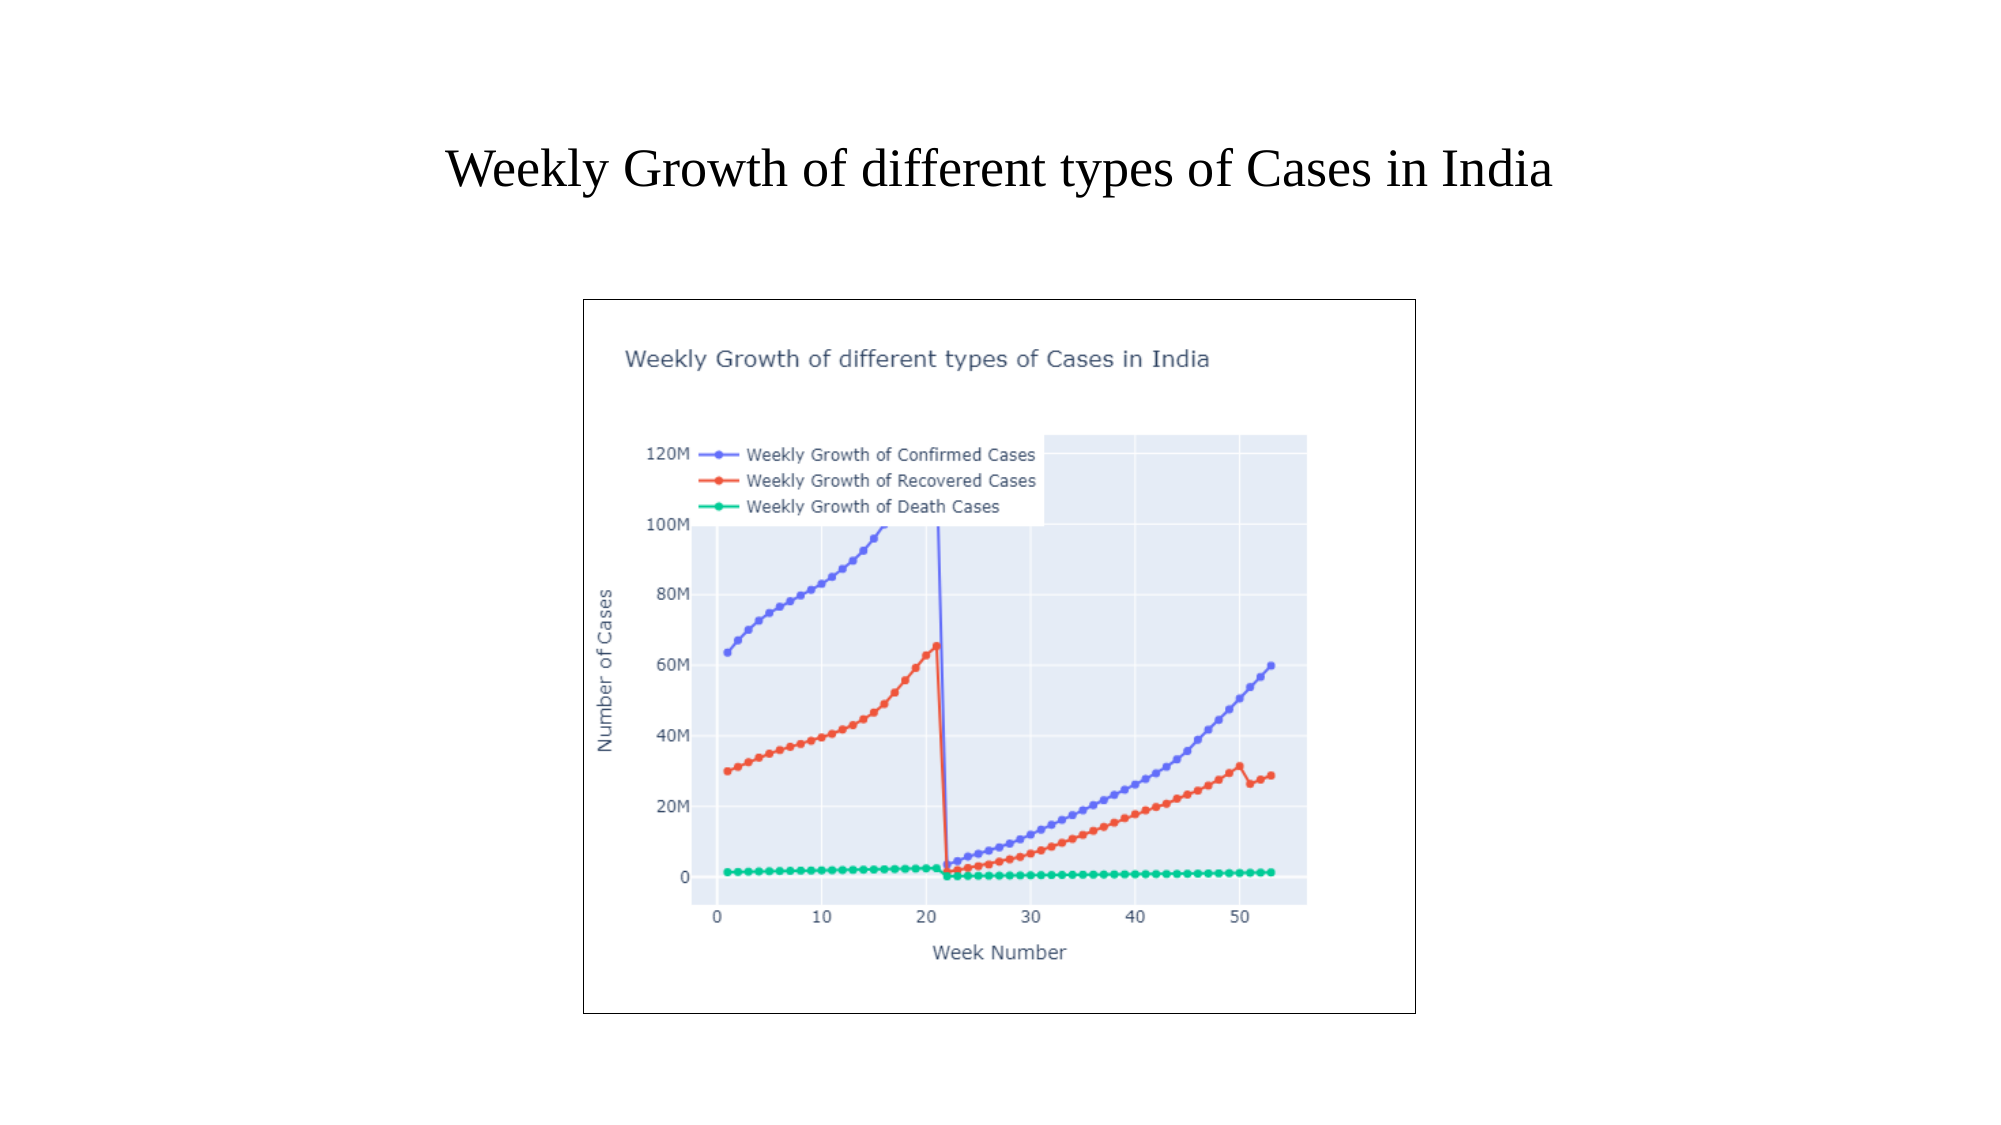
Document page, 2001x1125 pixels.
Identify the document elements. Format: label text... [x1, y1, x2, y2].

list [583, 299, 1416, 1014]
title Weekly Growth of different types of Cases in India [137, 59, 1863, 278]
